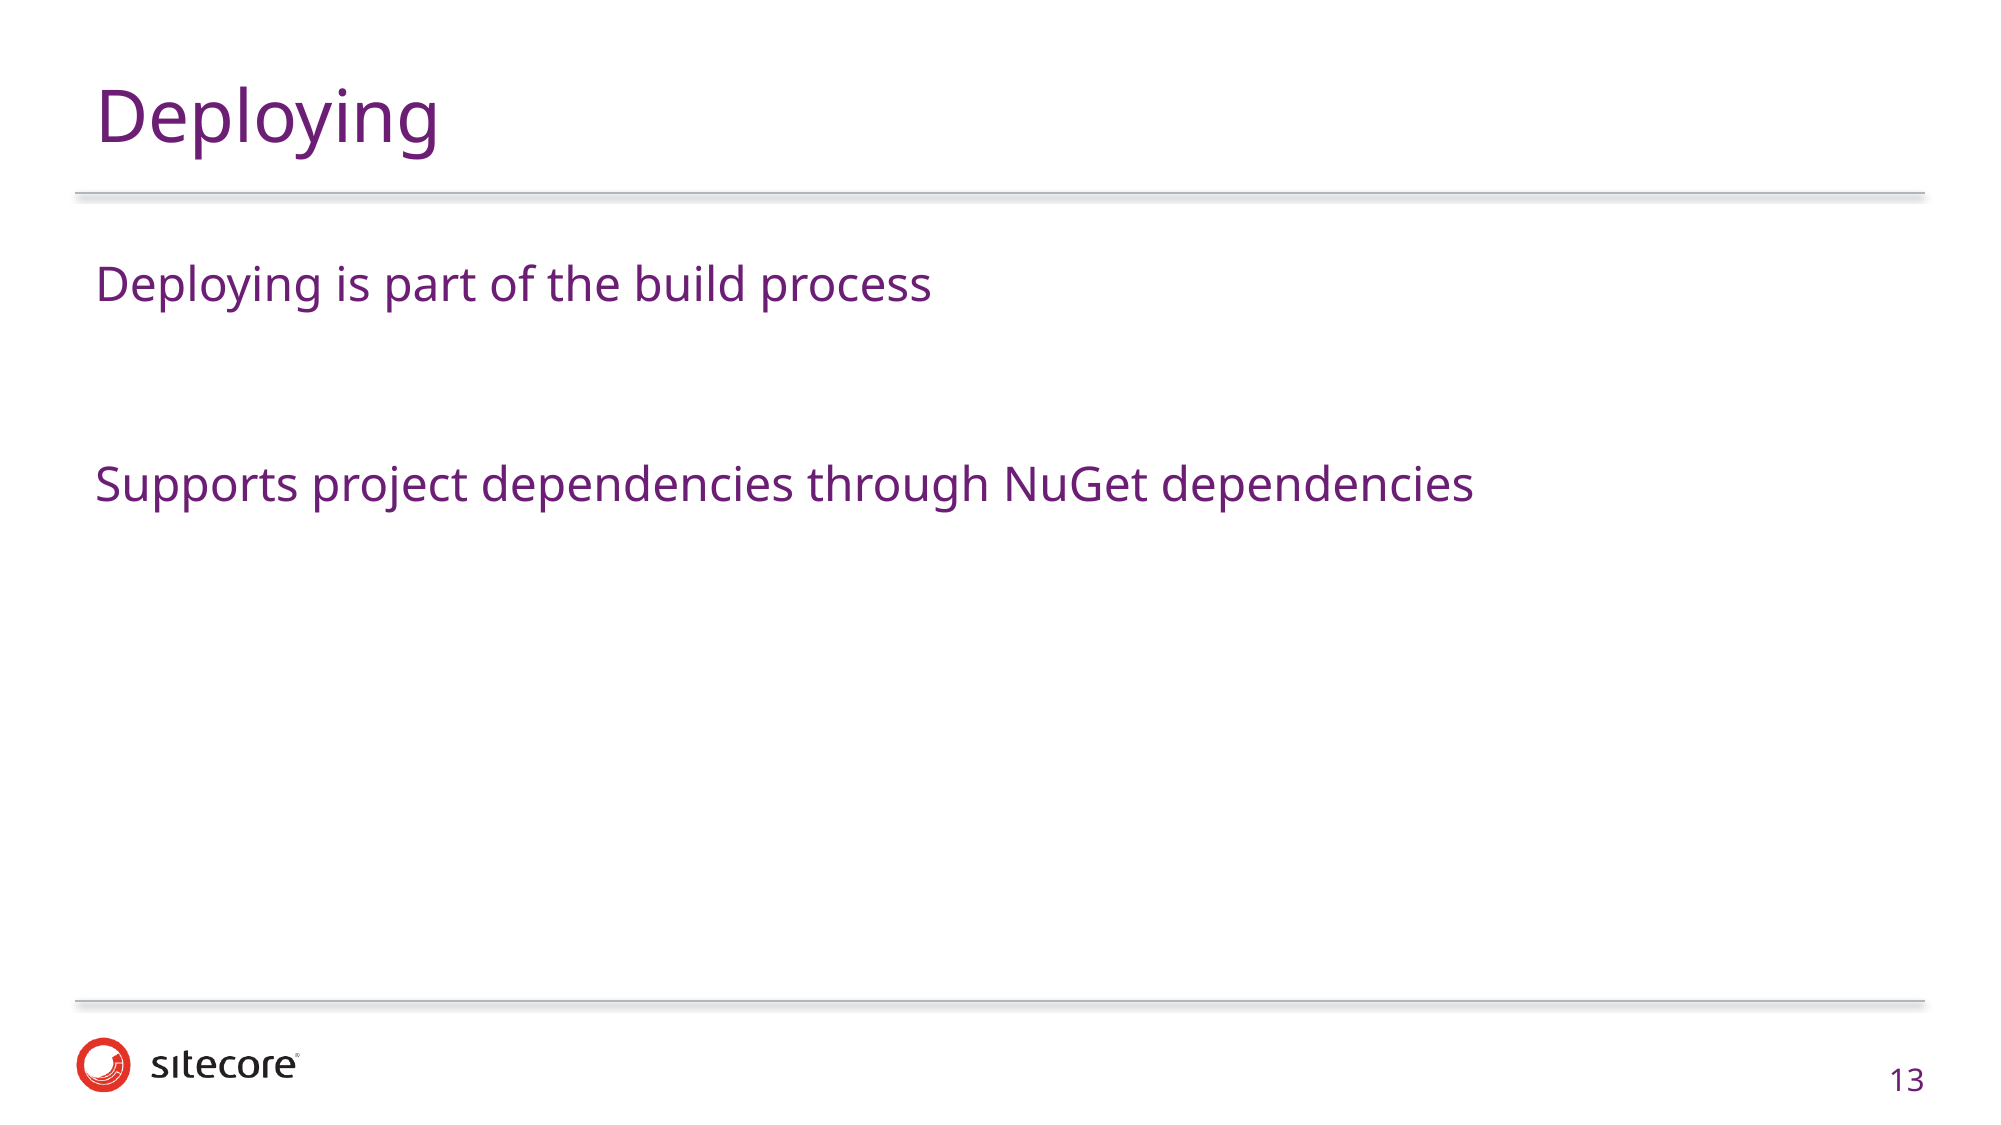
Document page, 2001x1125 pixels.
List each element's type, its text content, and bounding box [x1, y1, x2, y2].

list Deploying is part of the build process Supports project dependencies through NuGet dependencies [75, 243, 1925, 967]
picture [69, 1033, 306, 1098]
title Deploying [75, 47, 1925, 180]
